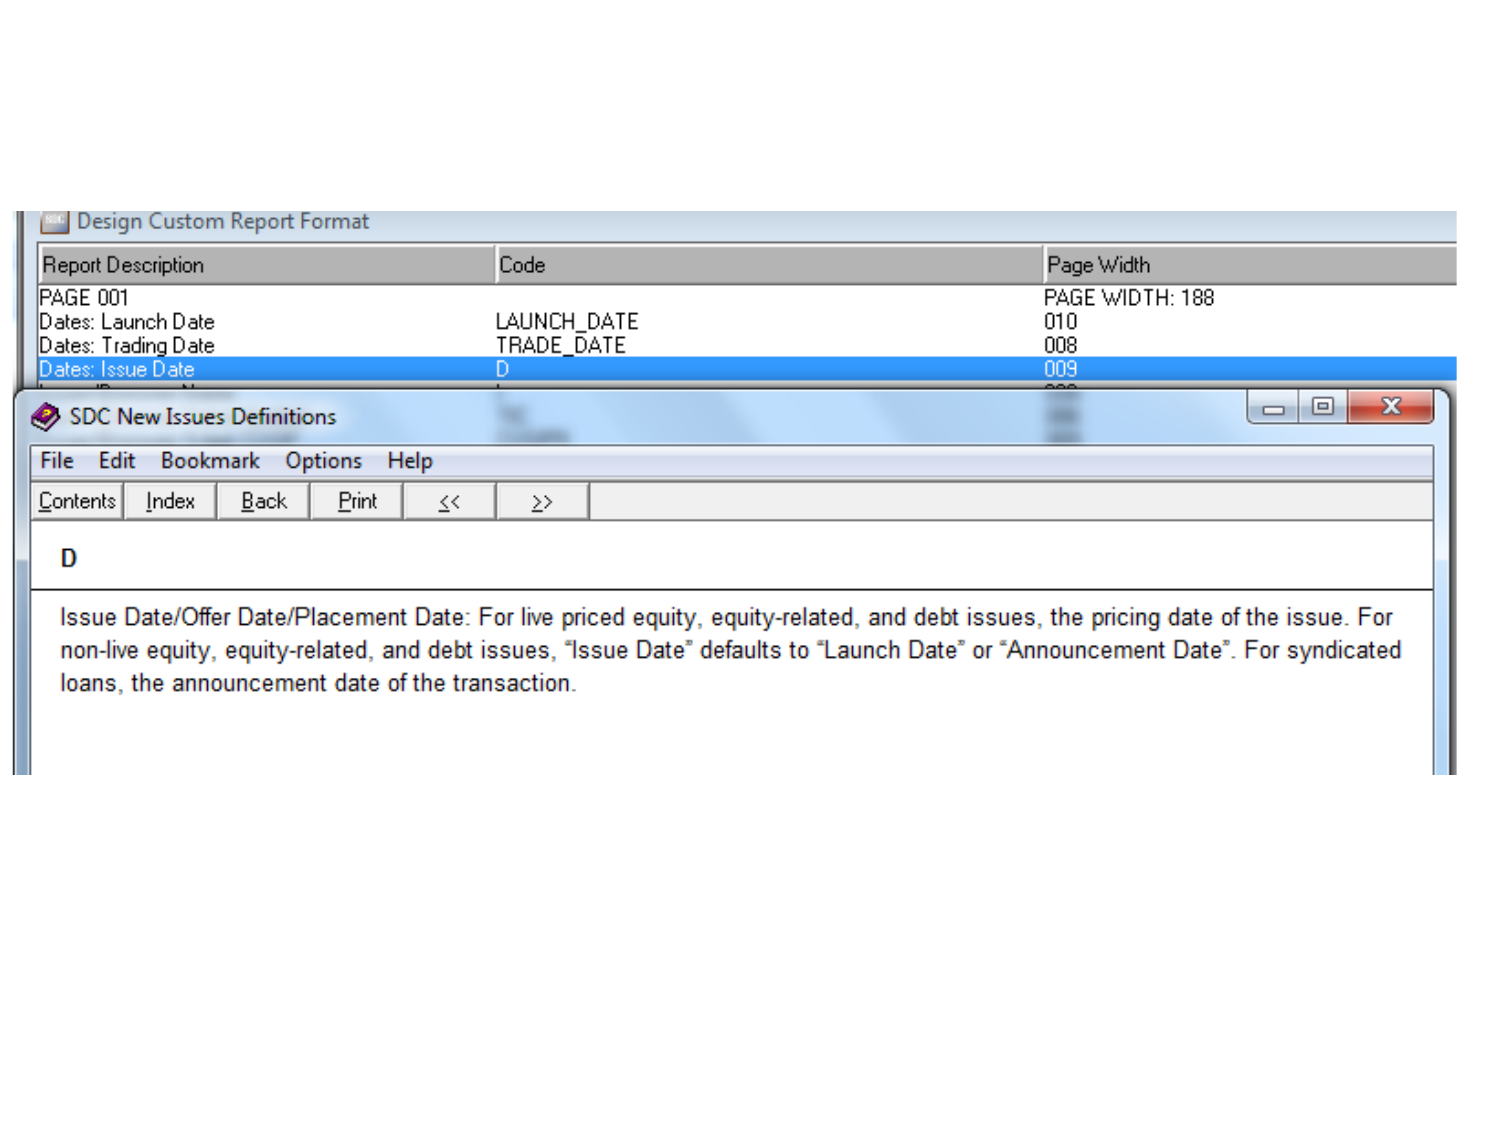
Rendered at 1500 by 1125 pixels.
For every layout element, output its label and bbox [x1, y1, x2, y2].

picture [12, 211, 1457, 776]
